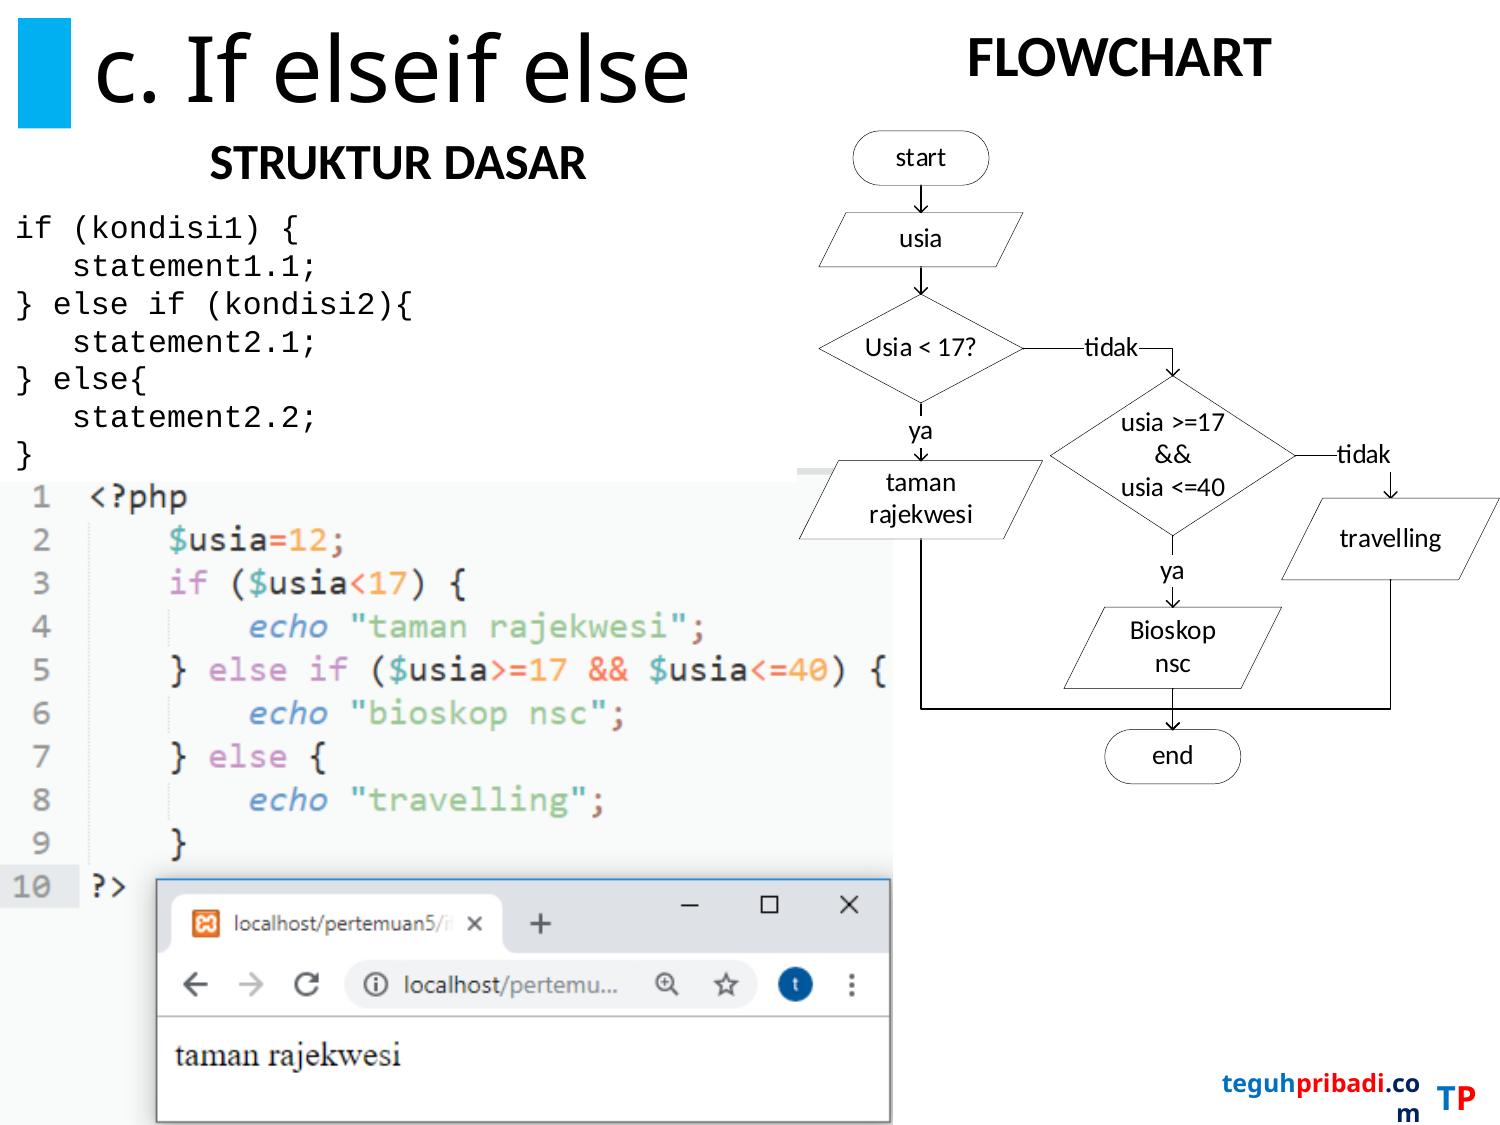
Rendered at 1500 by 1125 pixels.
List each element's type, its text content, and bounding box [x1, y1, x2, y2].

list STRUKTUR DASAR if (kondisi1) { statement1.1; } else if (kondisi2){ statement2.1; } else{ statement2.2; } [0, 128, 796, 468]
title c. If elseif else [78, 19, 796, 128]
picture [0, 128, 1500, 1125]
text_box FLOWCHART [796, 19, 1443, 128]
